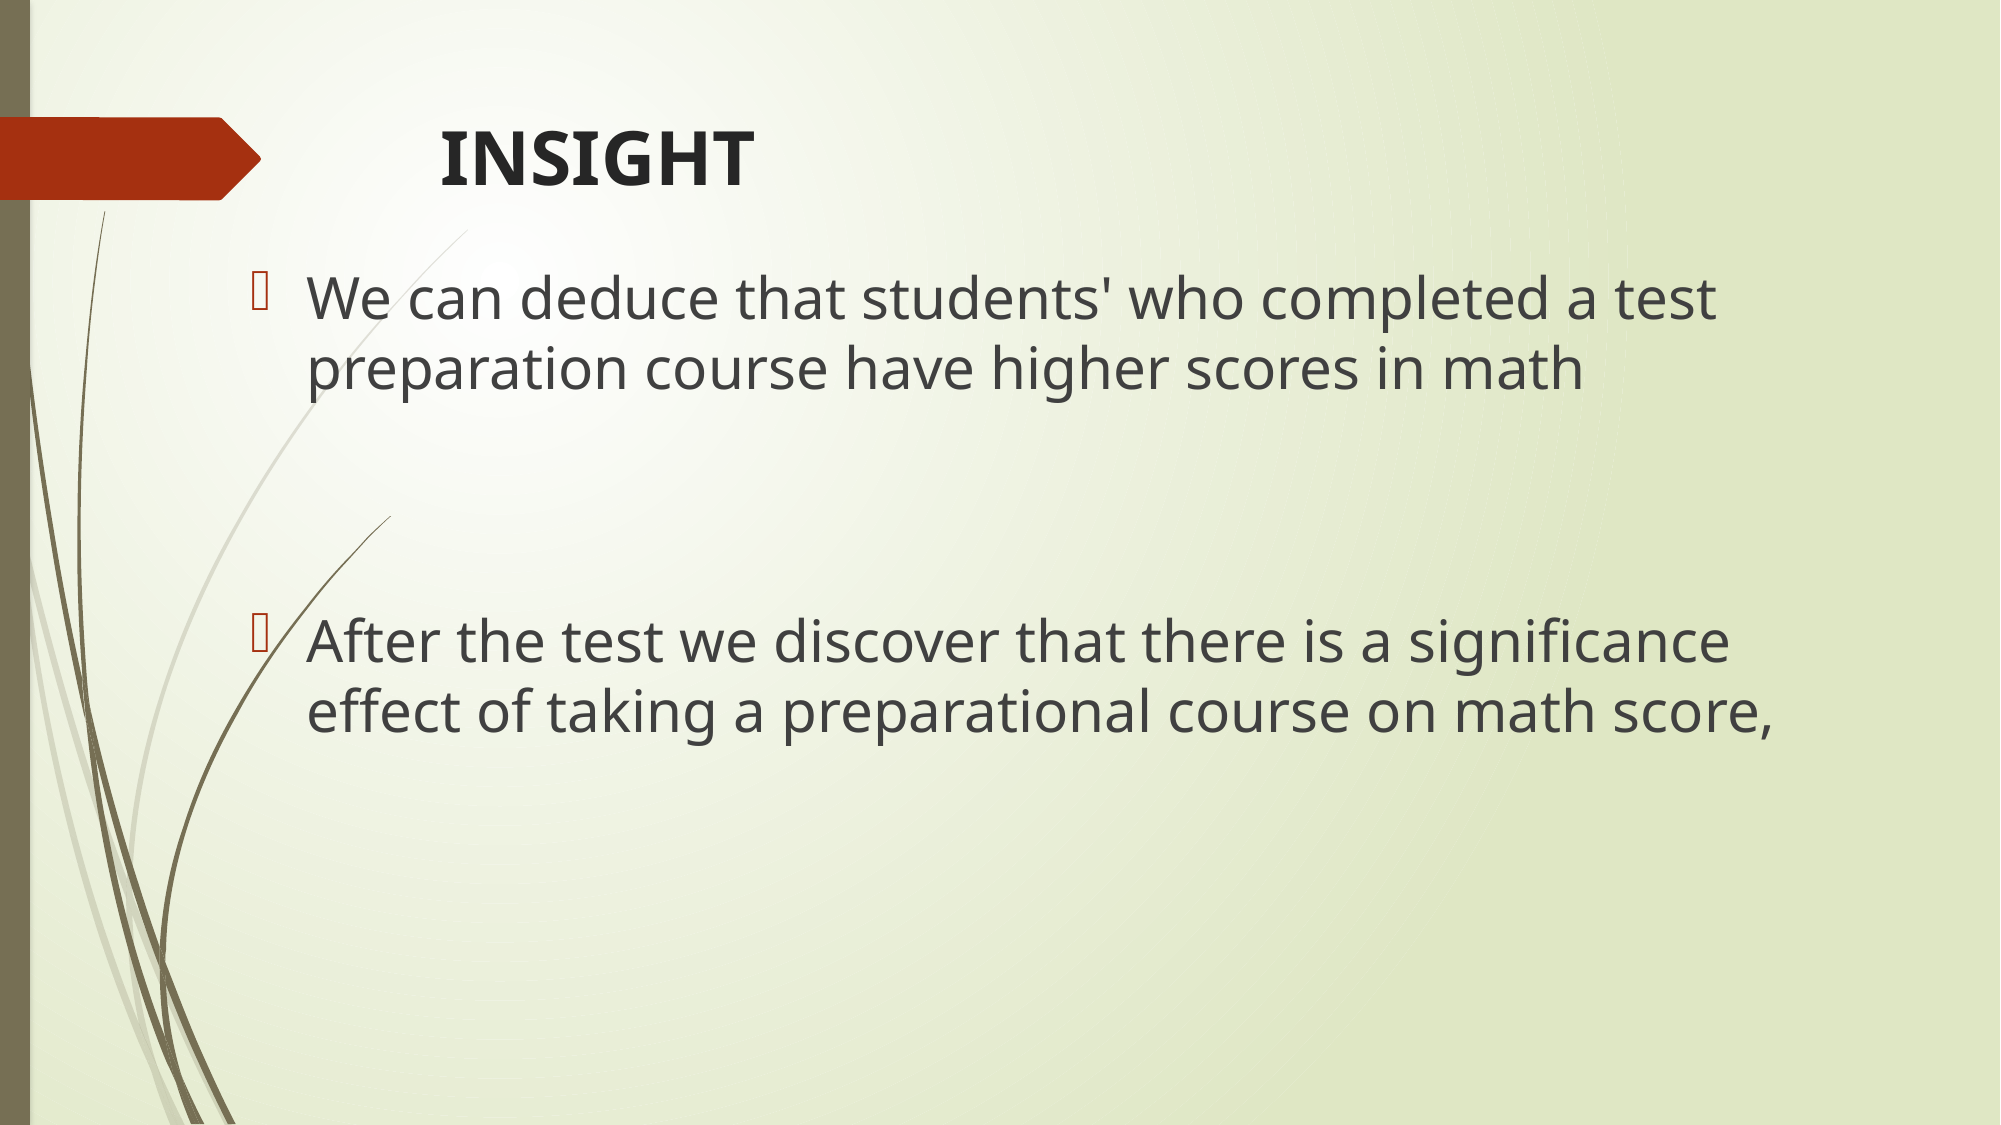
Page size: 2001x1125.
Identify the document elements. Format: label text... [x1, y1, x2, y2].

title INSIGHT [425, 102, 1888, 253]
list We can deduce that students' who completed a test preparation course have higher scores in math After the test we discover that there is a significance effect of taking a preparational course on math score, [235, 253, 1888, 970]
